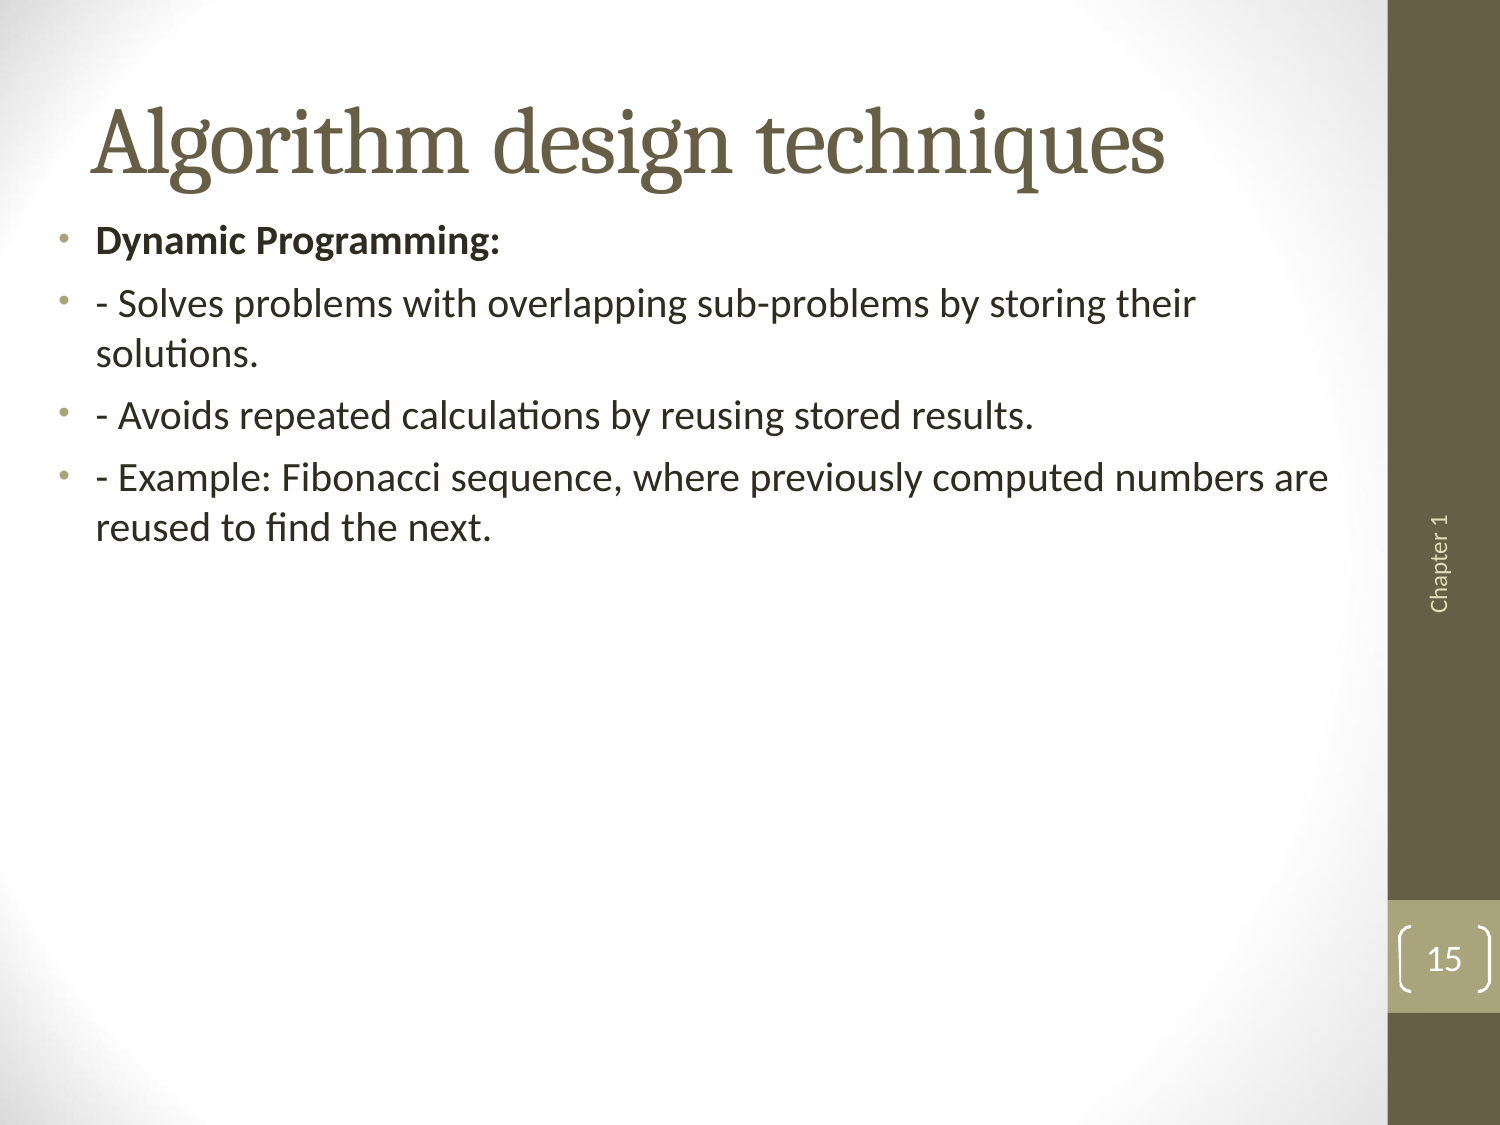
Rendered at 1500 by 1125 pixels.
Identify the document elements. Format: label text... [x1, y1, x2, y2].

text_box Chapter 1 [1426, 512, 1456, 616]
list Dynamic Programming: - Solves problems with overlapping sub-problems by storing their solutions. - Avoids repeated calculations by reusing stored results. - Example: Fibonacci sequence, where previously computed numbers are reused to find the next. [56, 200, 1351, 851]
picture [0, 0, 1387, 1125]
text_box [1477, 925, 1492, 994]
slide_number 15 [1419, 941, 1472, 1125]
title Algorithm design techniques [48, 0, 1344, 266]
text_box [1398, 925, 1412, 994]
